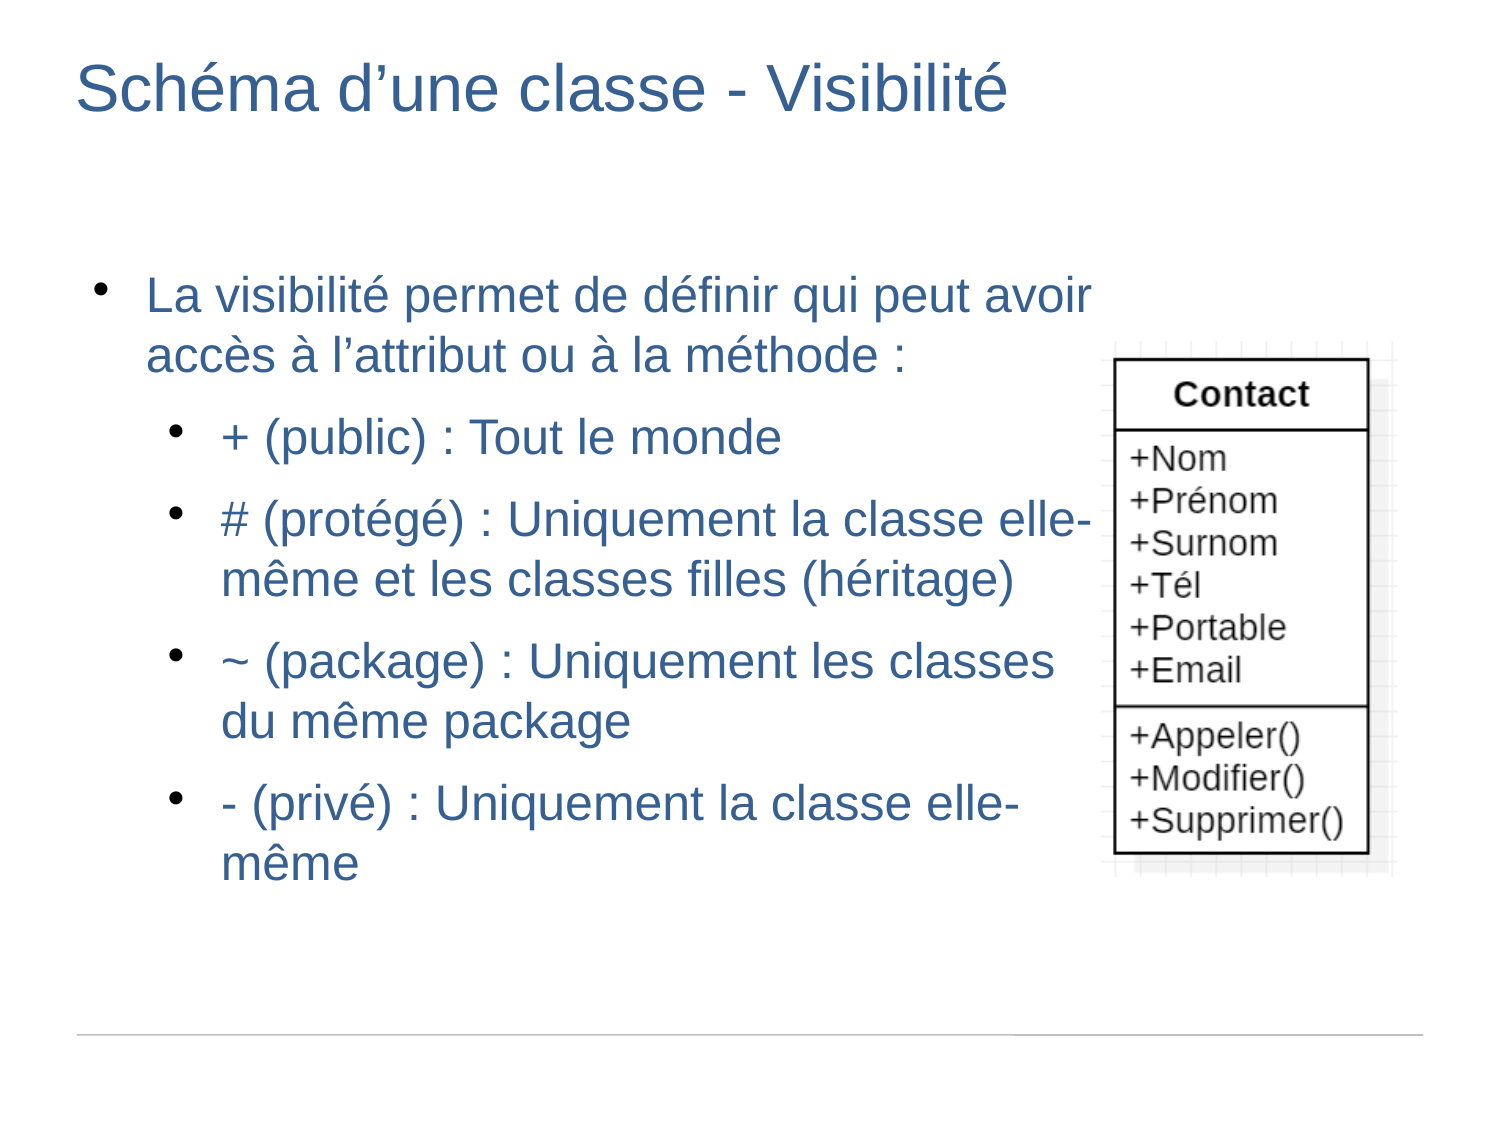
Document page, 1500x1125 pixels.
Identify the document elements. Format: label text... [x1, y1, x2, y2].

text_box Schéma d’une classe - Visibilité [75, 45, 1425, 233]
text_box La visibilité permet de définir qui peut avoir accès à l’attribut ou à la méthode : + (public) : Tout le monde # (protégé) : Uniquement la classe elle-même et les classes filles (héritage) ~ (package) : Uniquement les classes du même package - (privé) : Uniquement la classe elle-même [74, 262, 1102, 1005]
picture [1101, 341, 1398, 877]
